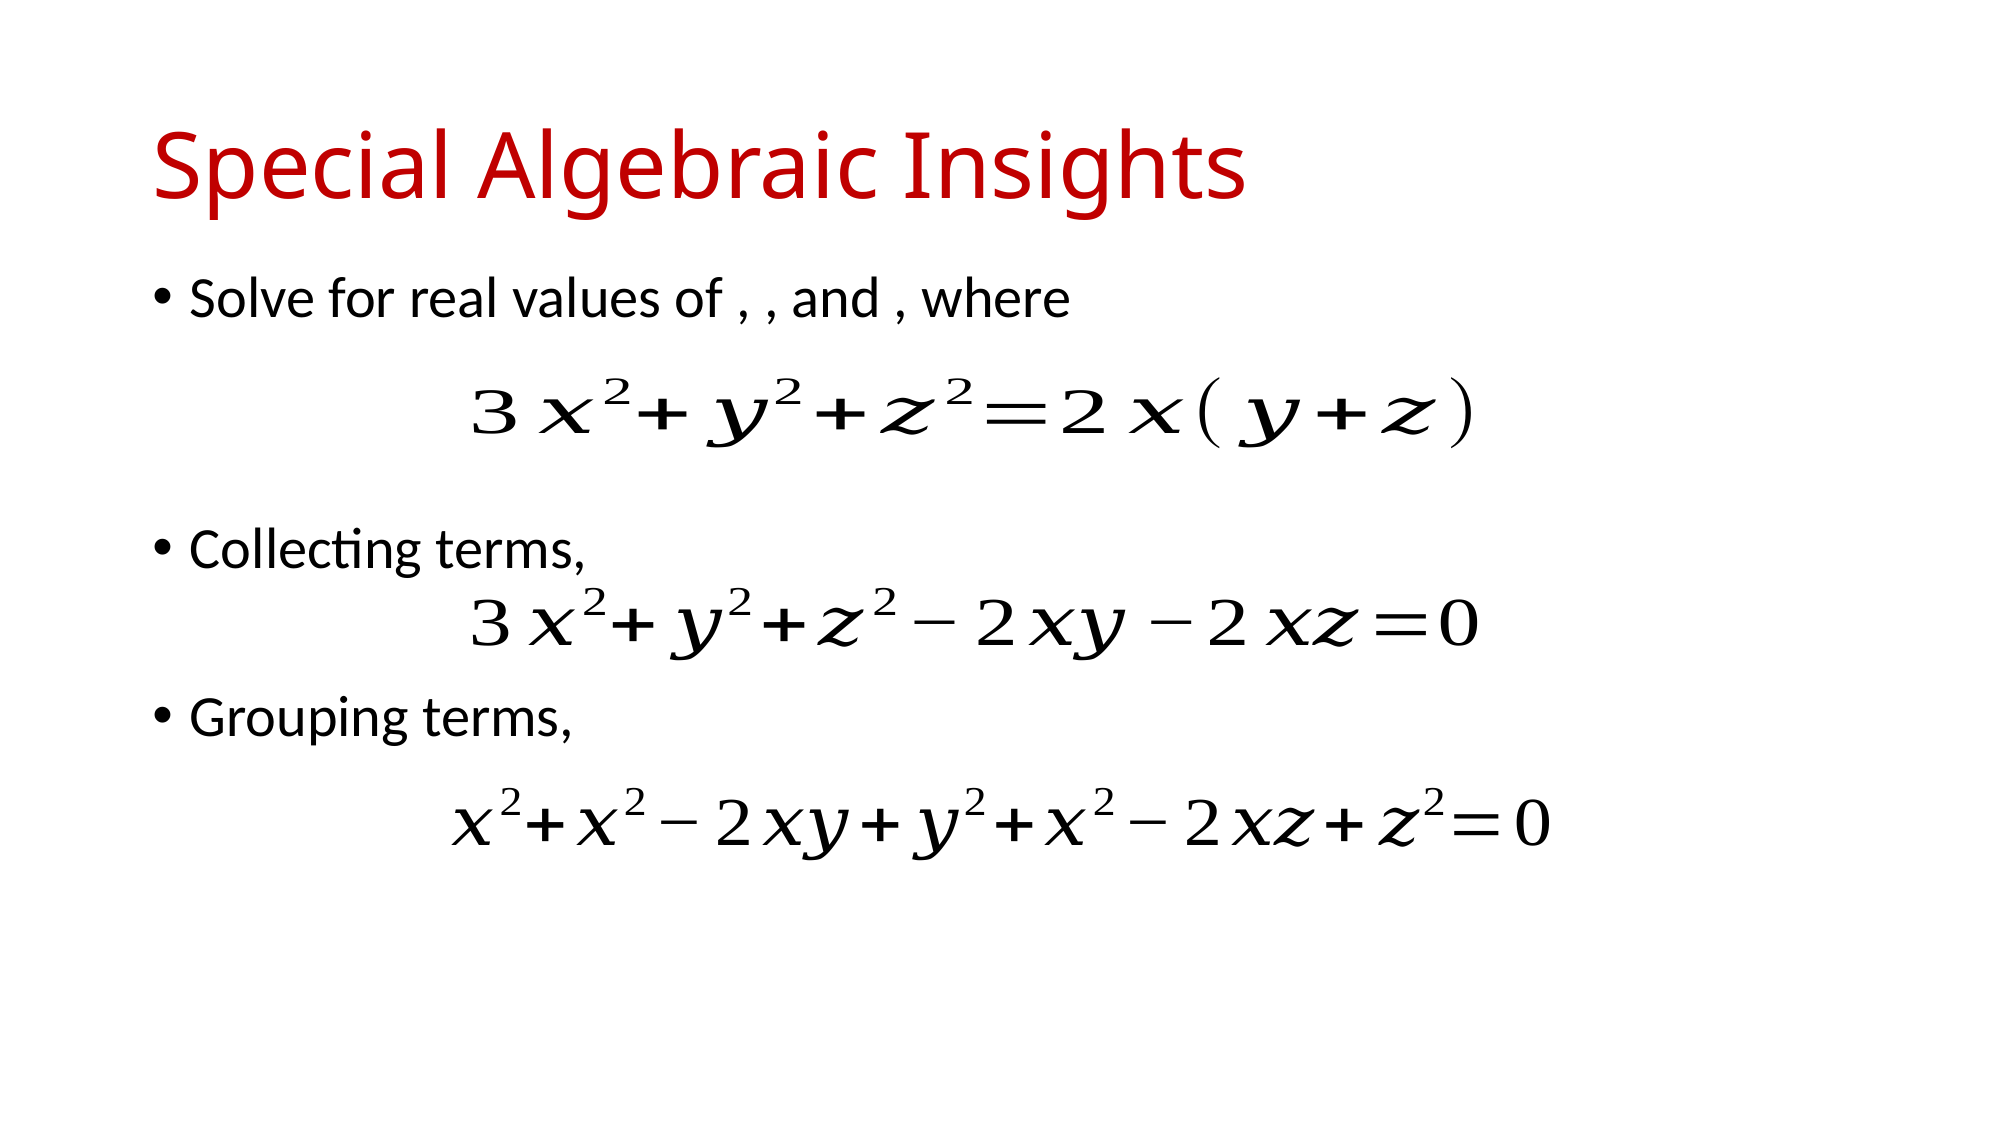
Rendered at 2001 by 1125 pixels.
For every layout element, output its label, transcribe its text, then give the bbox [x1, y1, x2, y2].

title Special Algebraic Insights [137, 59, 1906, 278]
